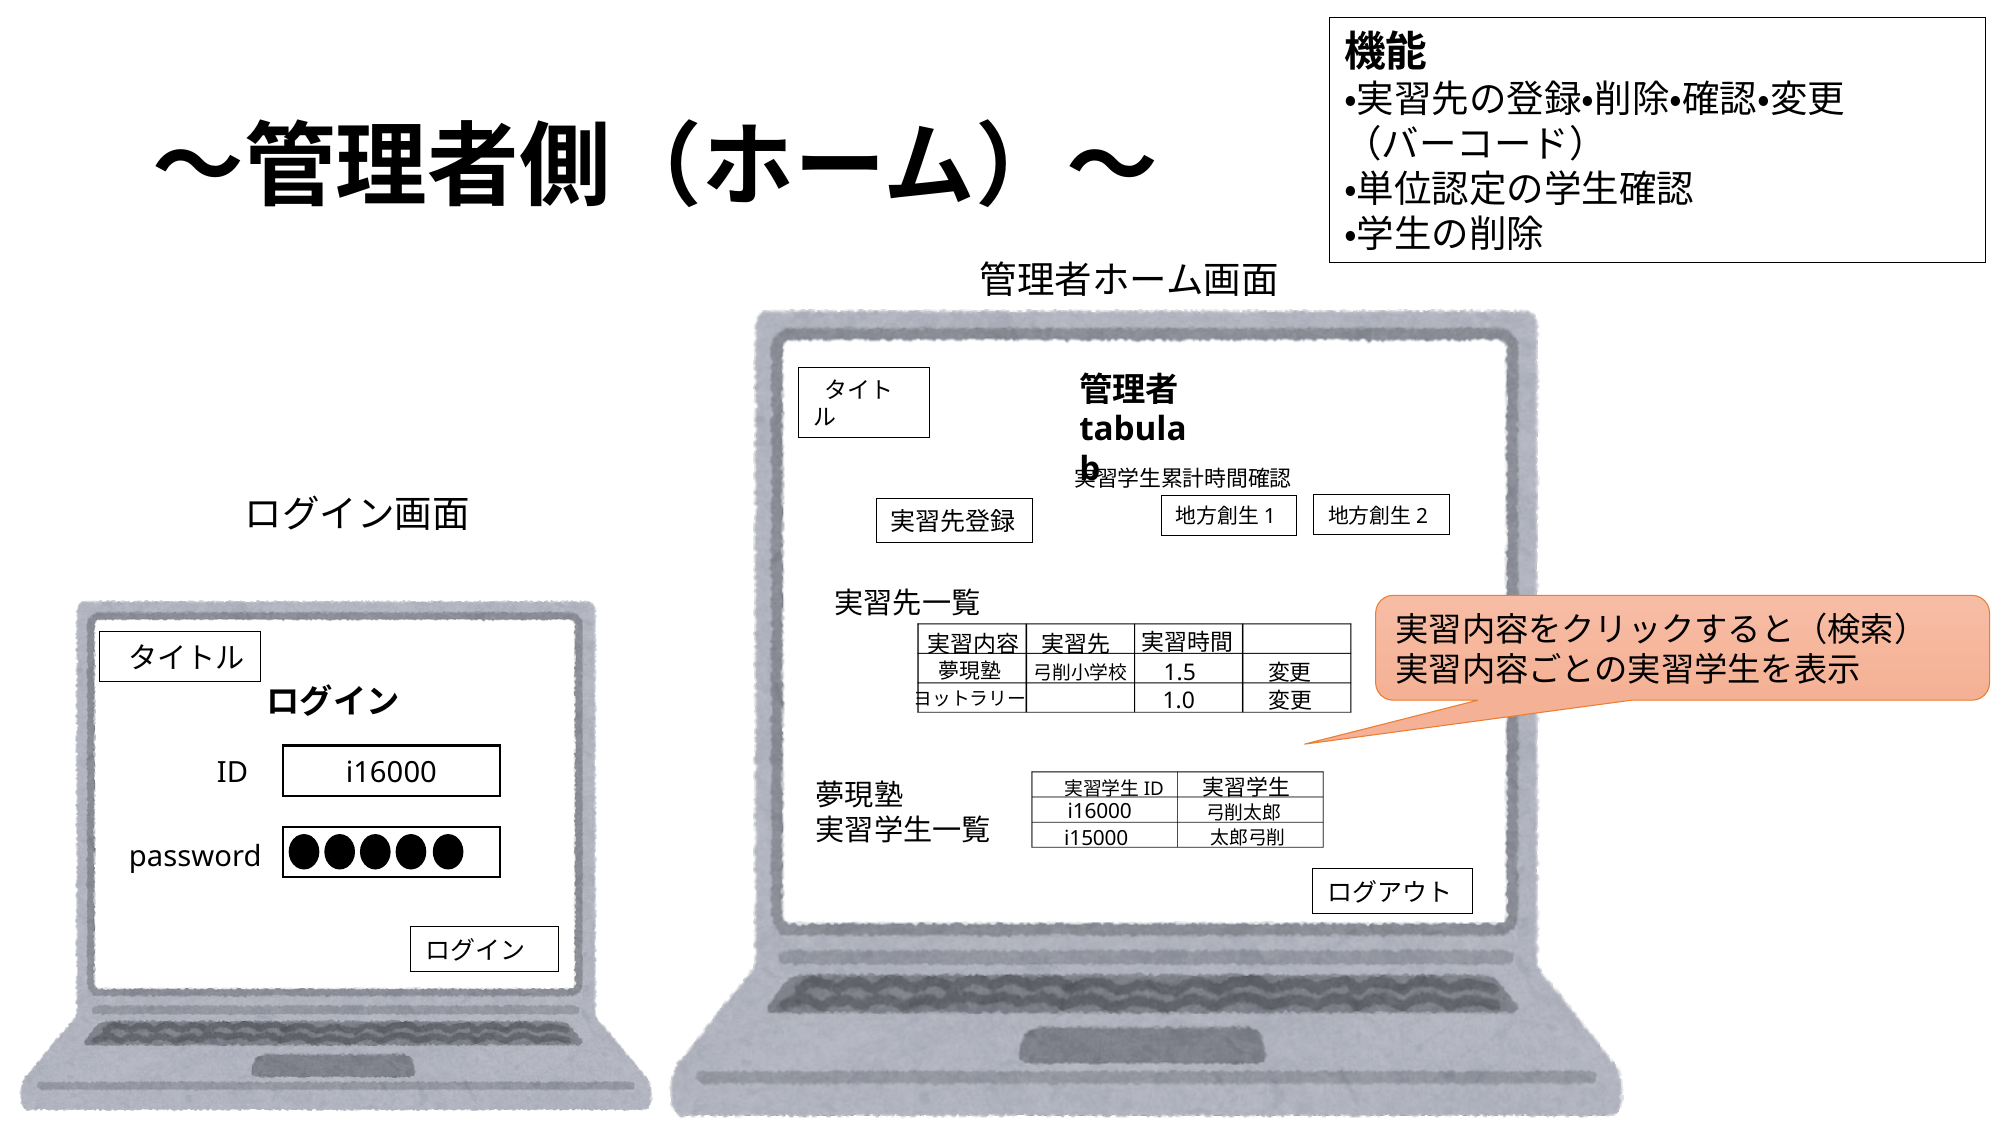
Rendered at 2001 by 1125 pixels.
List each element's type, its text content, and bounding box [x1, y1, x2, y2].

title ～管理者側（ホーム）～ [137, 59, 1329, 278]
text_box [653, 248, 1990, 1125]
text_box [7, 482, 653, 1125]
text_box 機能 ・実習先の登録・削除・確認・変更 （バーコード） ・単位認定の学生確認 ・学生の削除 [1329, 17, 1986, 248]
